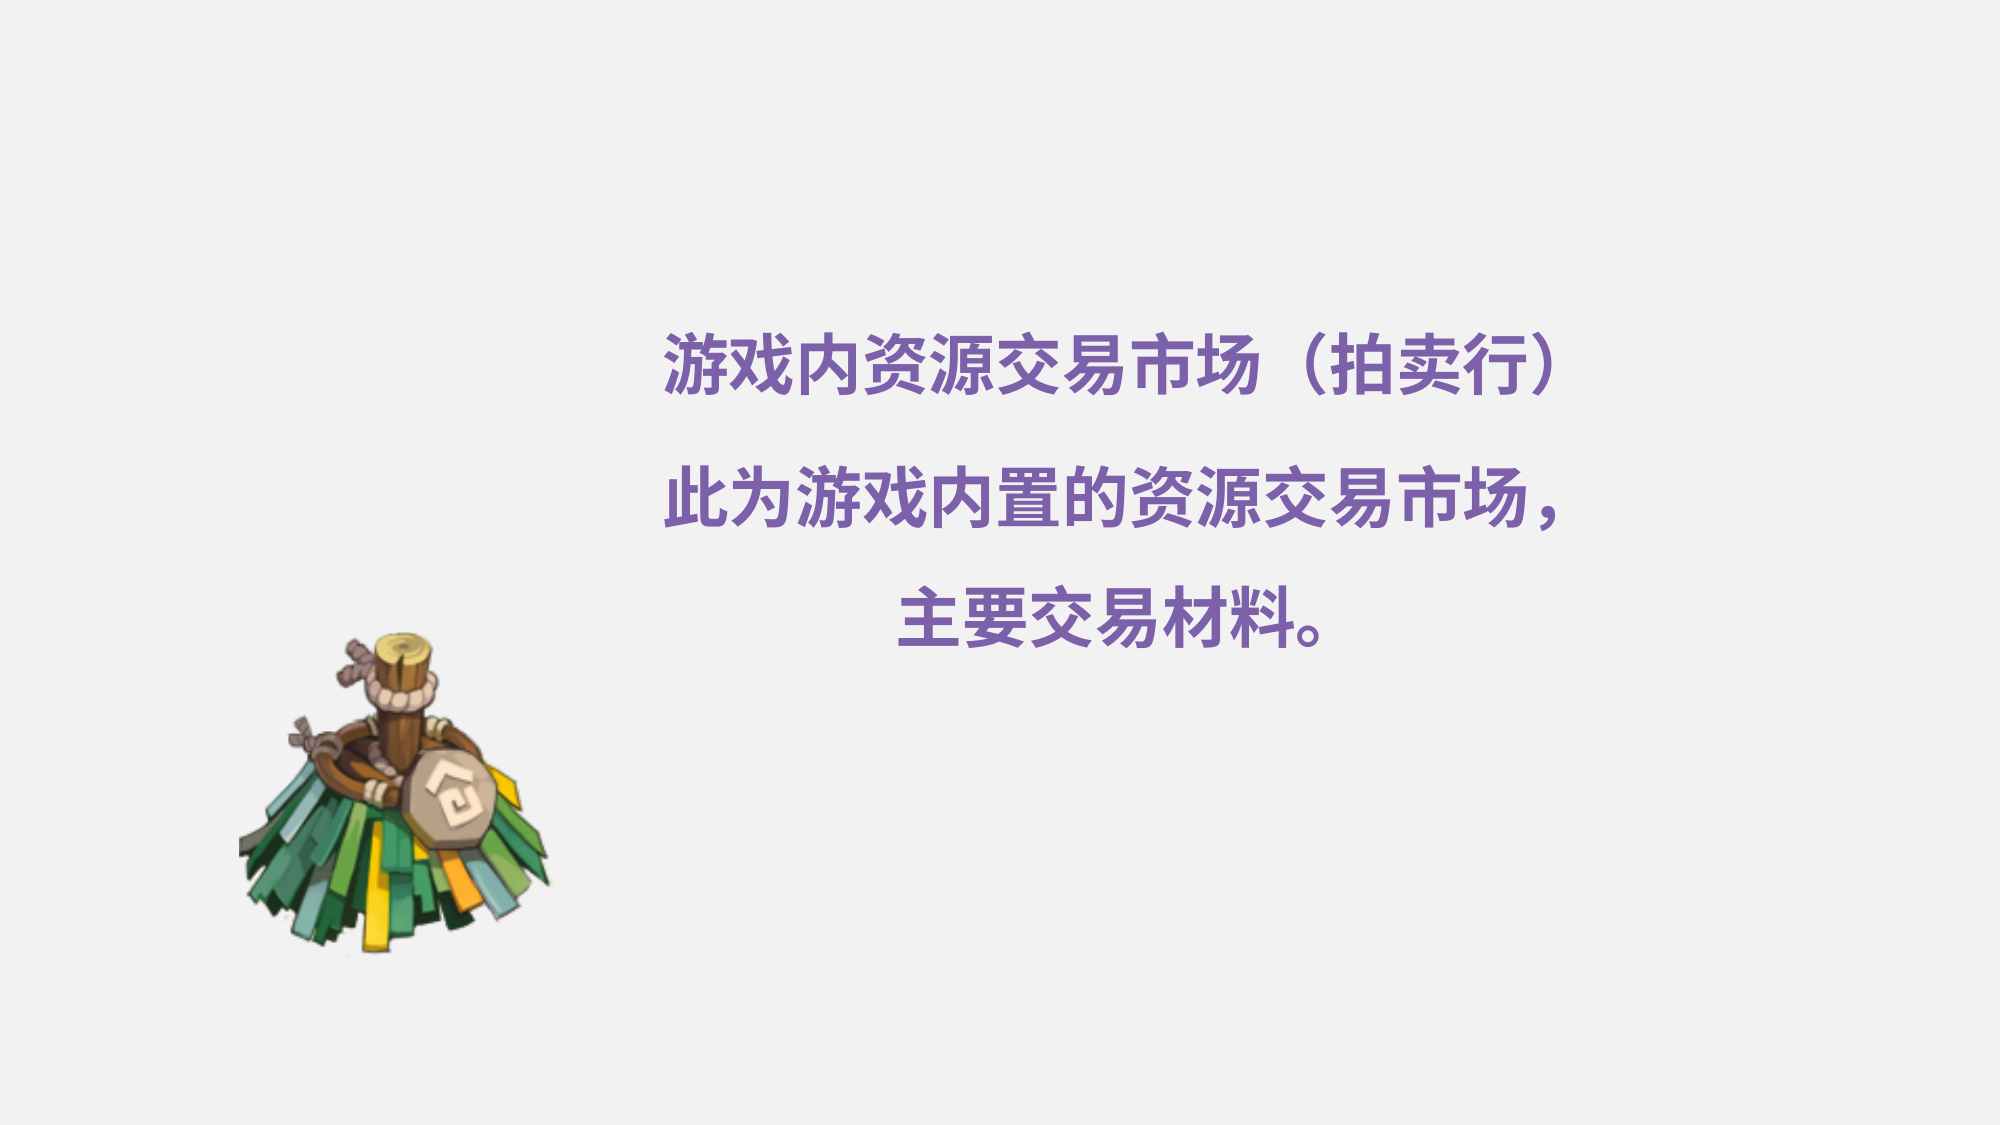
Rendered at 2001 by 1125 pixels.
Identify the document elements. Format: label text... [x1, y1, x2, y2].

picture [239, 632, 555, 993]
text_box 游戏内资源交易市场（拍卖行） 此为游戏内置的资源交易市场，主要交易材料。 [661, 282, 1597, 657]
